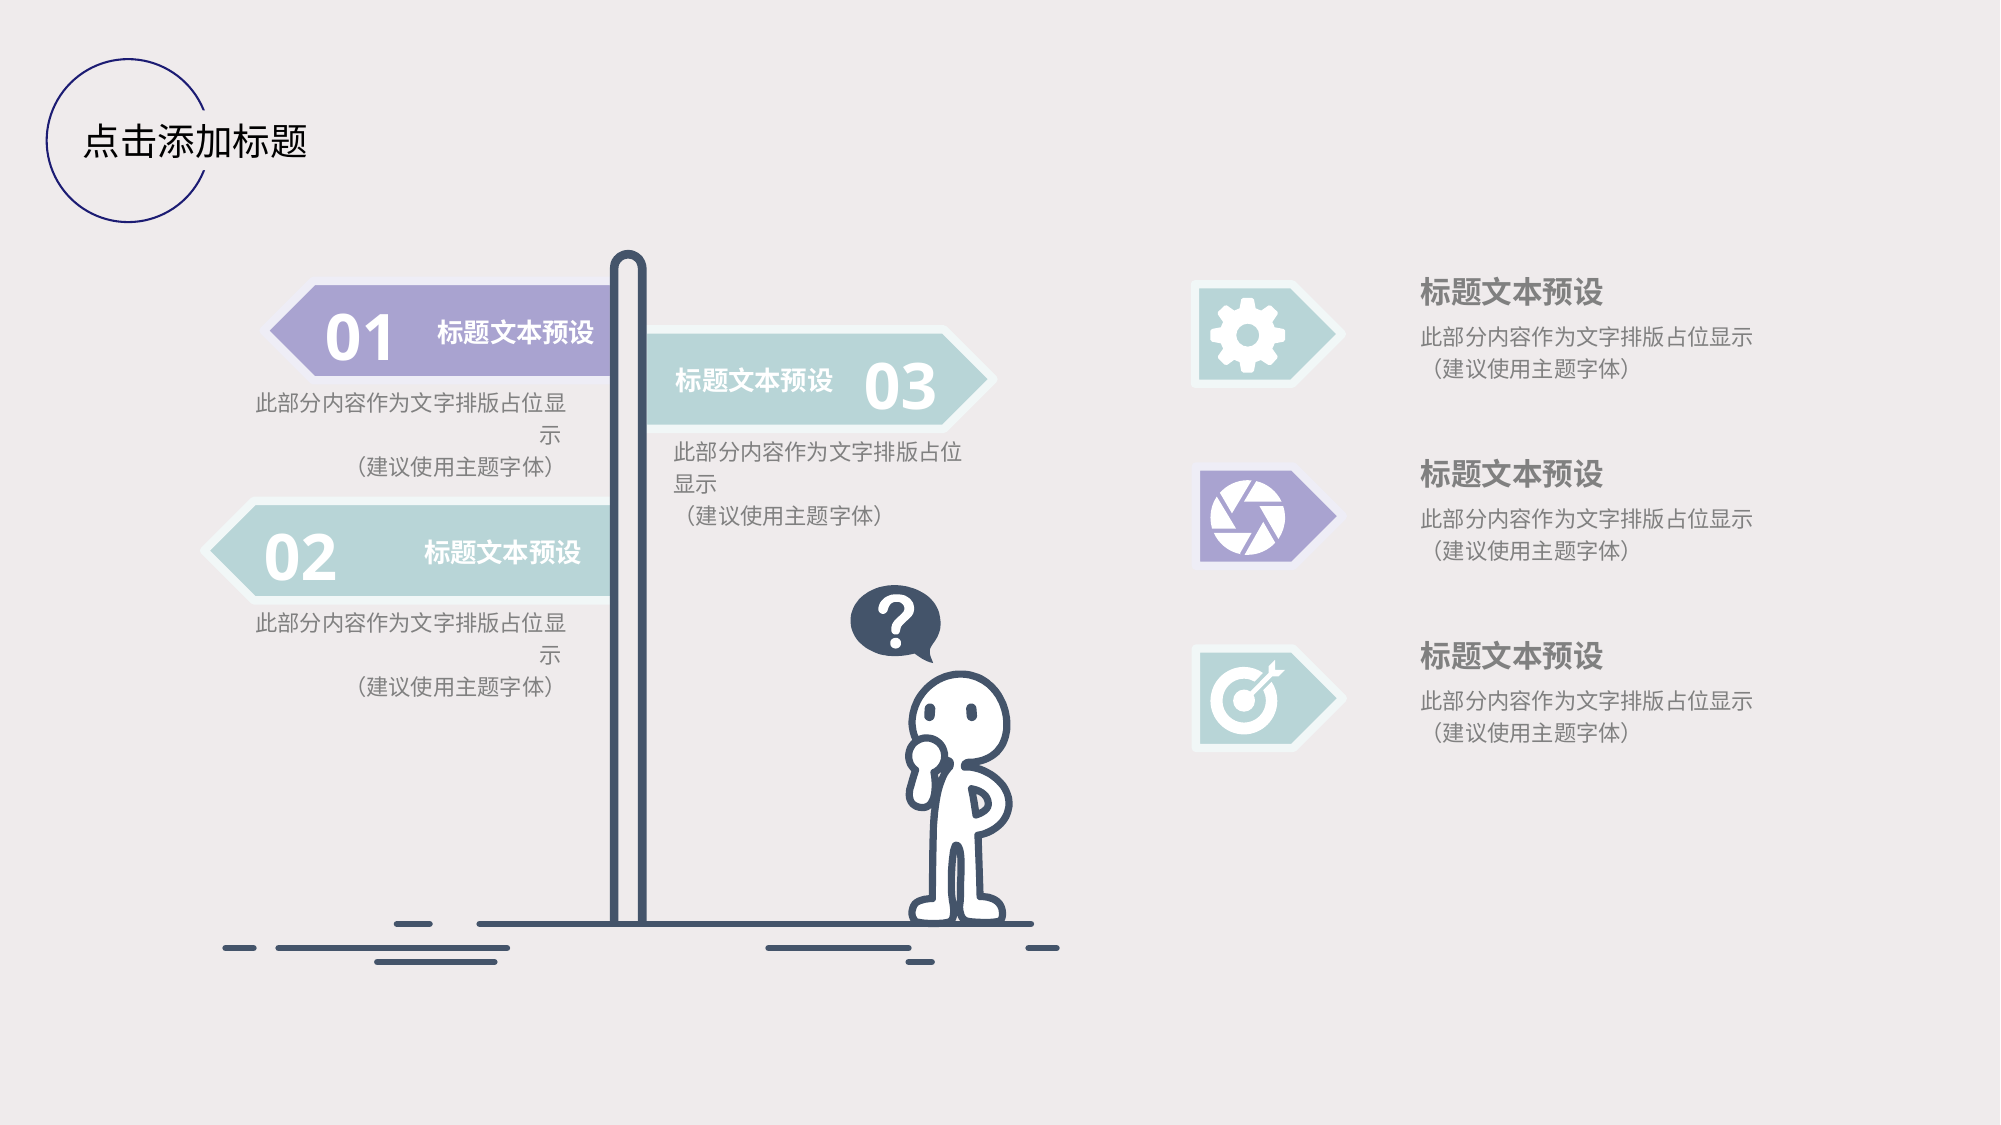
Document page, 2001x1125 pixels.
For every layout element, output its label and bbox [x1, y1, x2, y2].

text_box [1195, 628, 1921, 768]
text_box [1195, 446, 1921, 586]
text_box [204, 249, 1057, 962]
text_box [1194, 264, 1921, 404]
